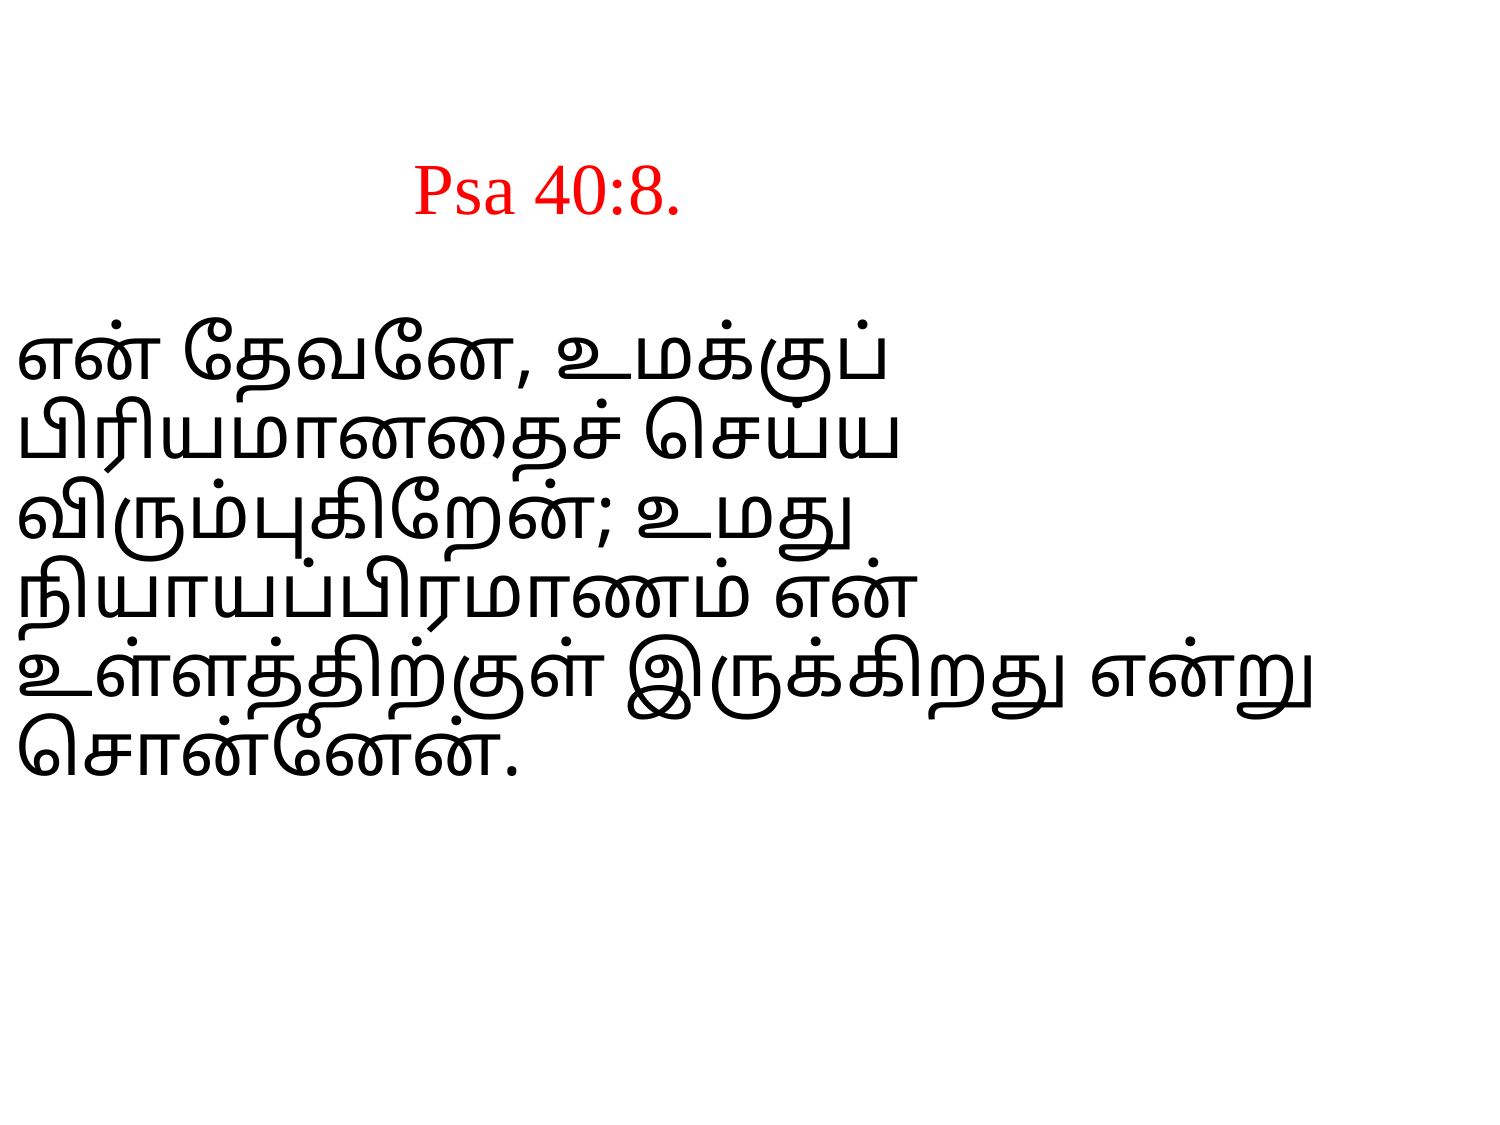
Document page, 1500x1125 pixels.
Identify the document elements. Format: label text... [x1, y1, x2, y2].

title Psa 40:8. என் தேவனே, உமக்குப் பிரியமானதைச் செய்ய விரும்புகிறேன்; உமது நியாயப்பிரமாணம் என் உள்ளத்திற்குள் இருக்கிறது என்று சொன்னேன். [0, 140, 1500, 985]
